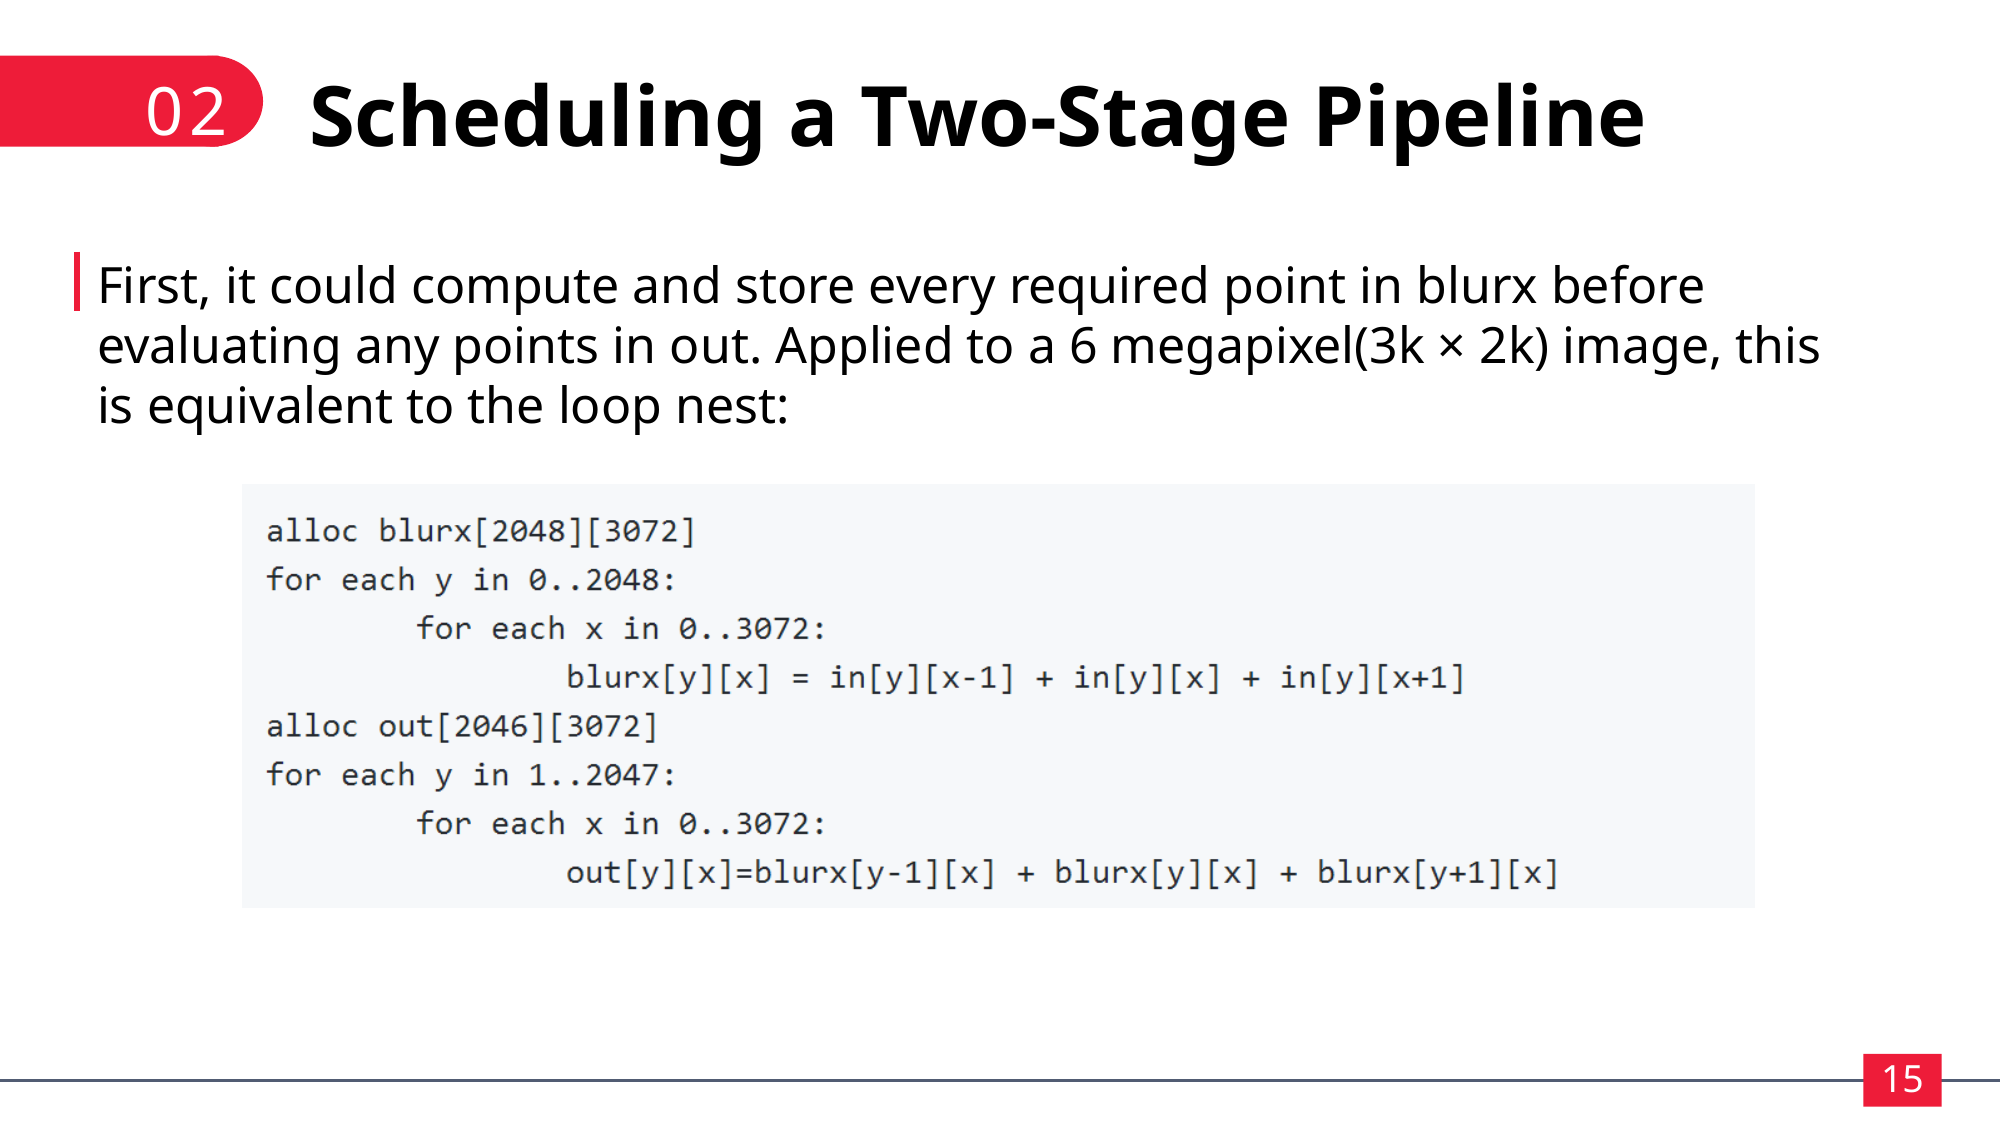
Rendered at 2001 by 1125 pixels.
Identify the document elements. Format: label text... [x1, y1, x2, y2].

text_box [76, 245, 1843, 564]
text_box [0, 55, 318, 158]
picture [242, 484, 1755, 908]
text_box Scheduling a Two-Stage Pipeline [294, 55, 1942, 171]
slide_number 15 [1863, 1081, 1942, 1107]
slide_number 15 [1863, 1053, 1942, 1080]
